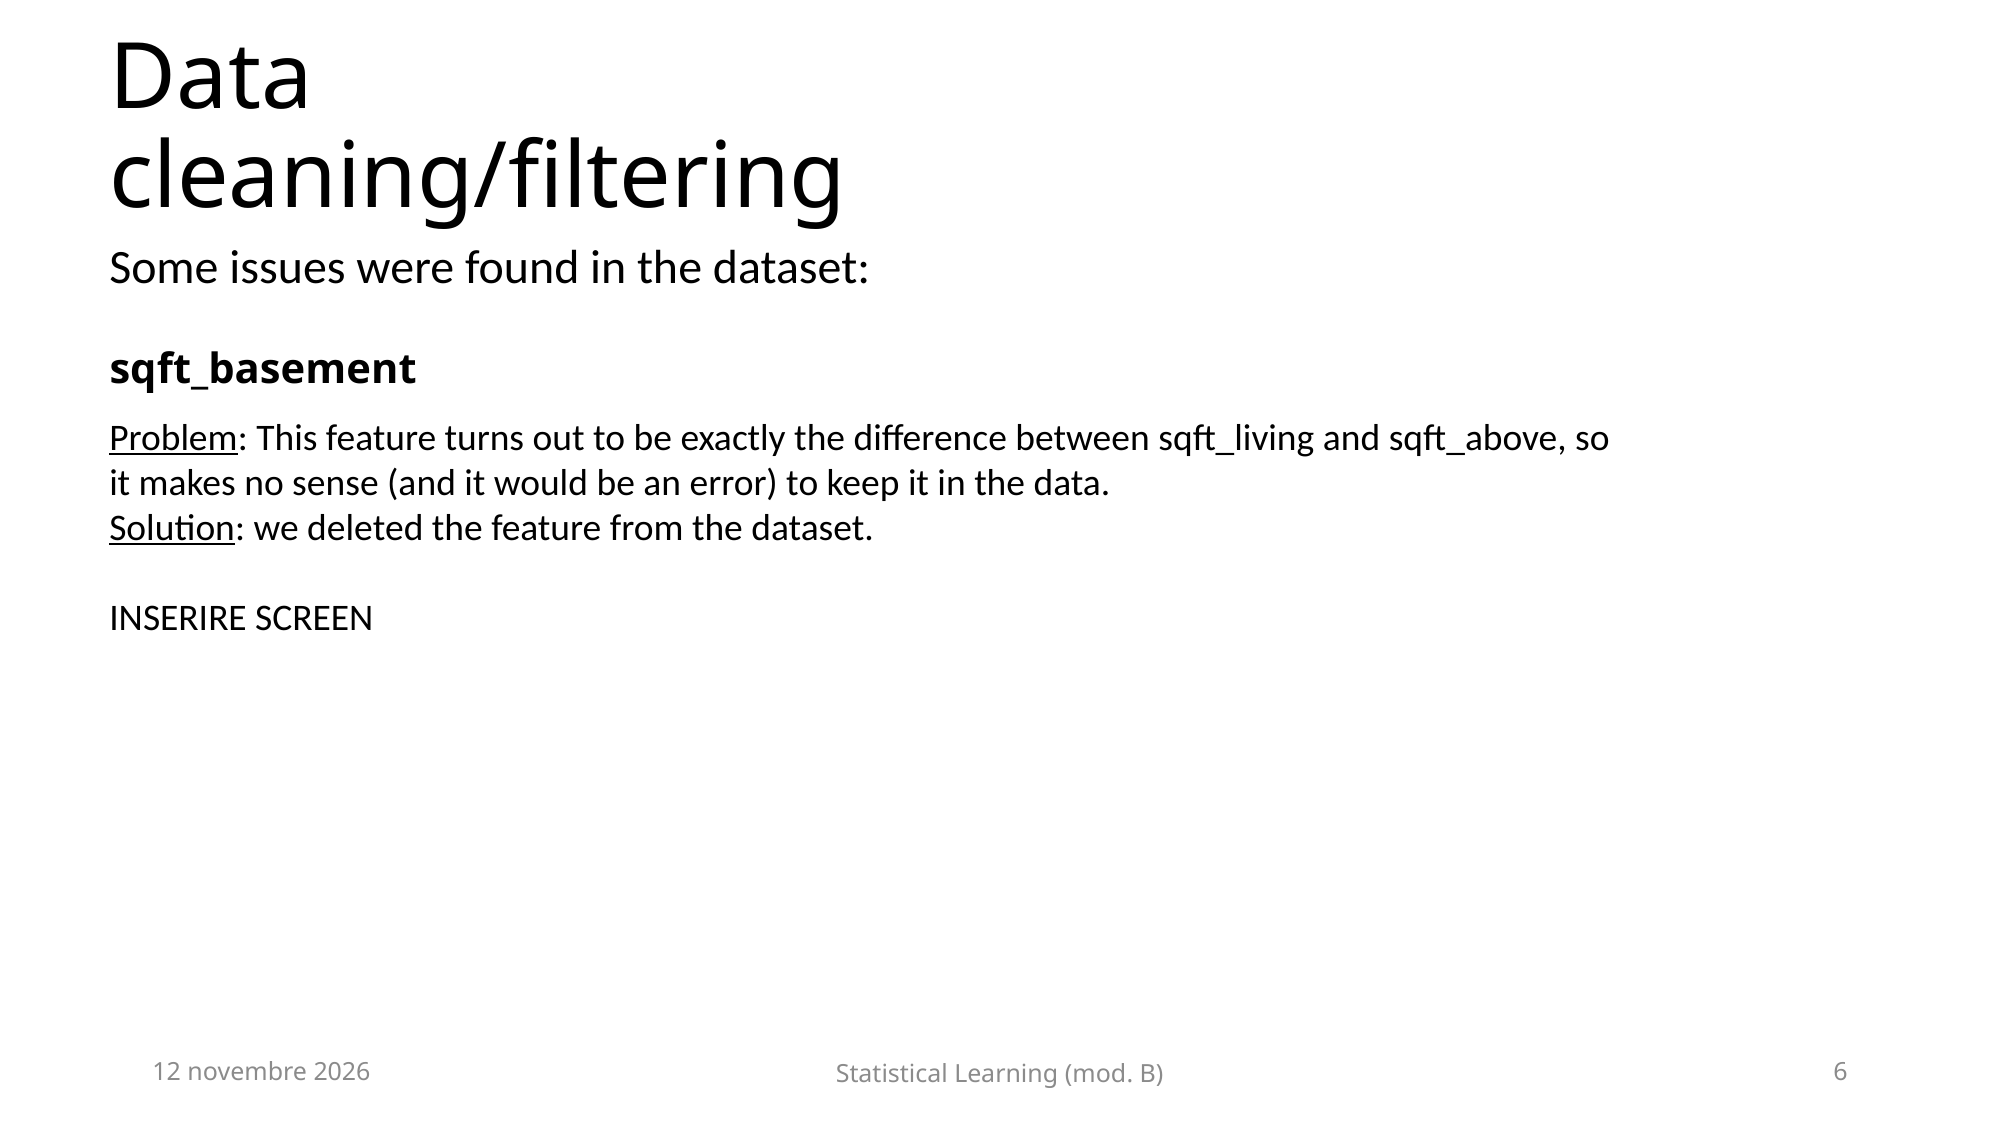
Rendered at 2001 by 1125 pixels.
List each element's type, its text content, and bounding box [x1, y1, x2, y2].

title Data cleaning/filtering [94, 59, 1000, 197]
slide_number 27 maggio 2019 [137, 1042, 588, 1103]
text_box Problem: This feature turns out to be exactly the difference between sqft_living and sqft_above, so it makes no sense (and it would be an error) to keep it in the data. Solution: we deleted the feature from the dataset. INSERIRE SCREEN [94, 405, 1631, 646]
text_box sqft_basement [94, 301, 1000, 405]
footer Statistical Learning (mod. B) [662, 1042, 1338, 1103]
slide_number 6 [1412, 1042, 1863, 1103]
text_box Some issues were found in the dataset: [94, 227, 1631, 301]
